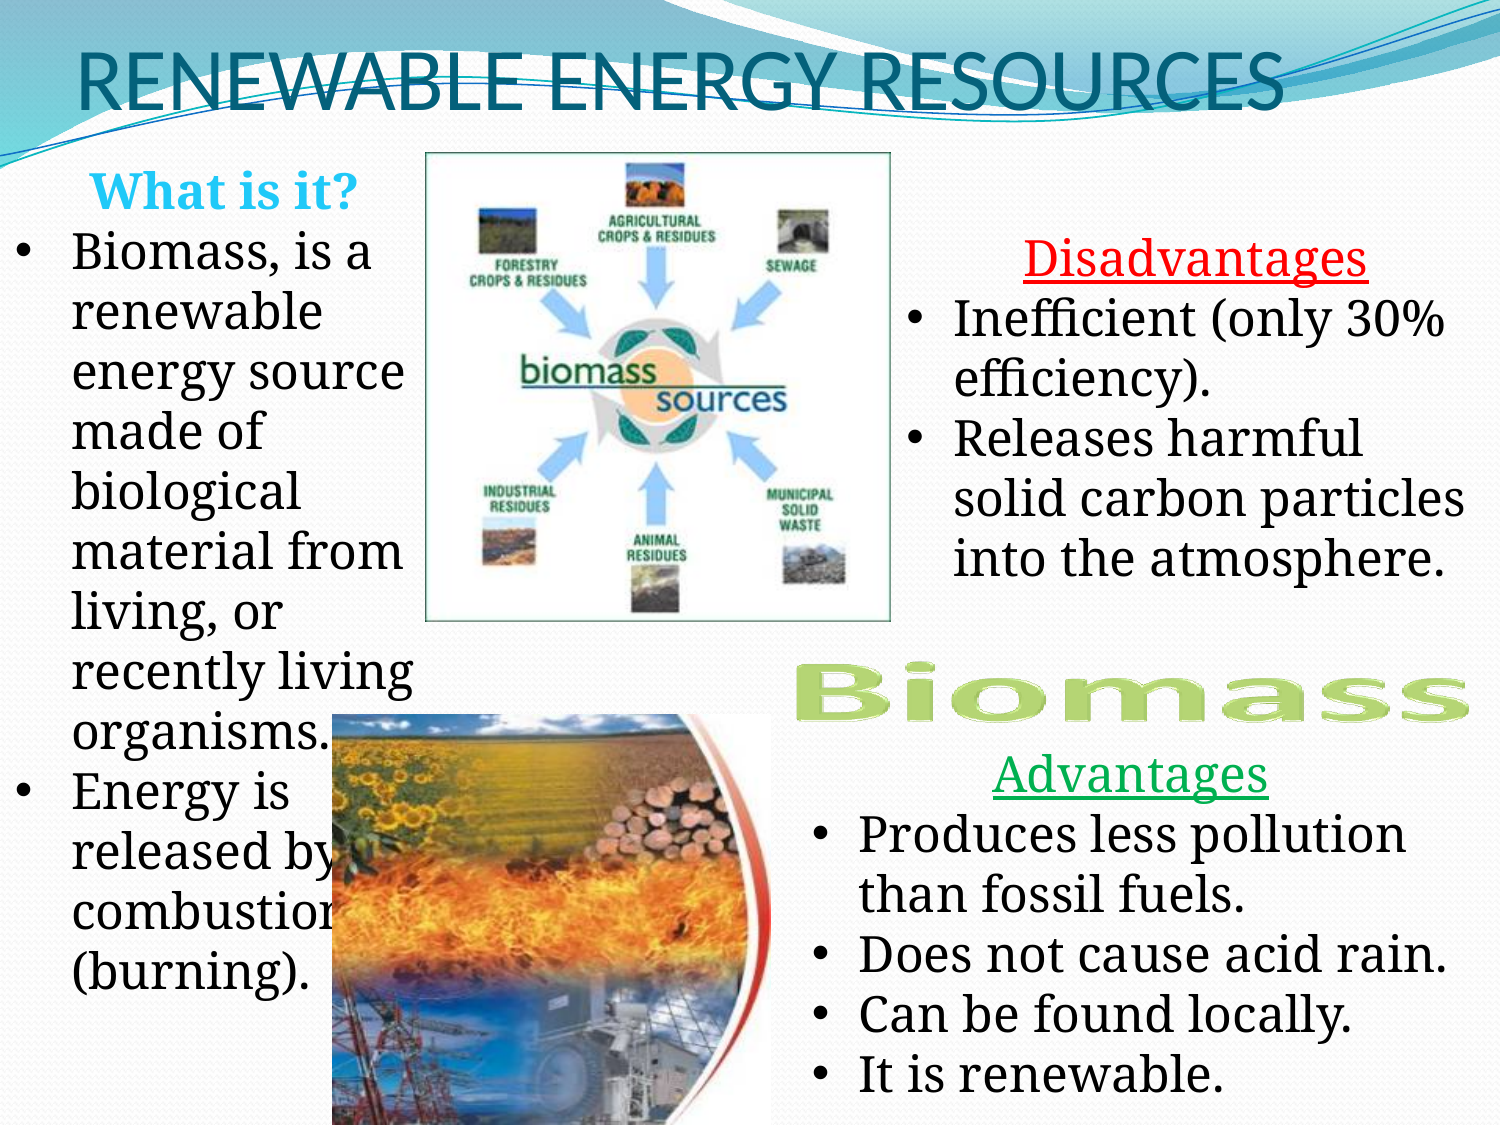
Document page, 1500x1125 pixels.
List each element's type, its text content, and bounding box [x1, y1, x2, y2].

title RENEWABLE ENERGY RESOURCES [75, 11, 1425, 129]
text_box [0, 152, 1500, 1125]
